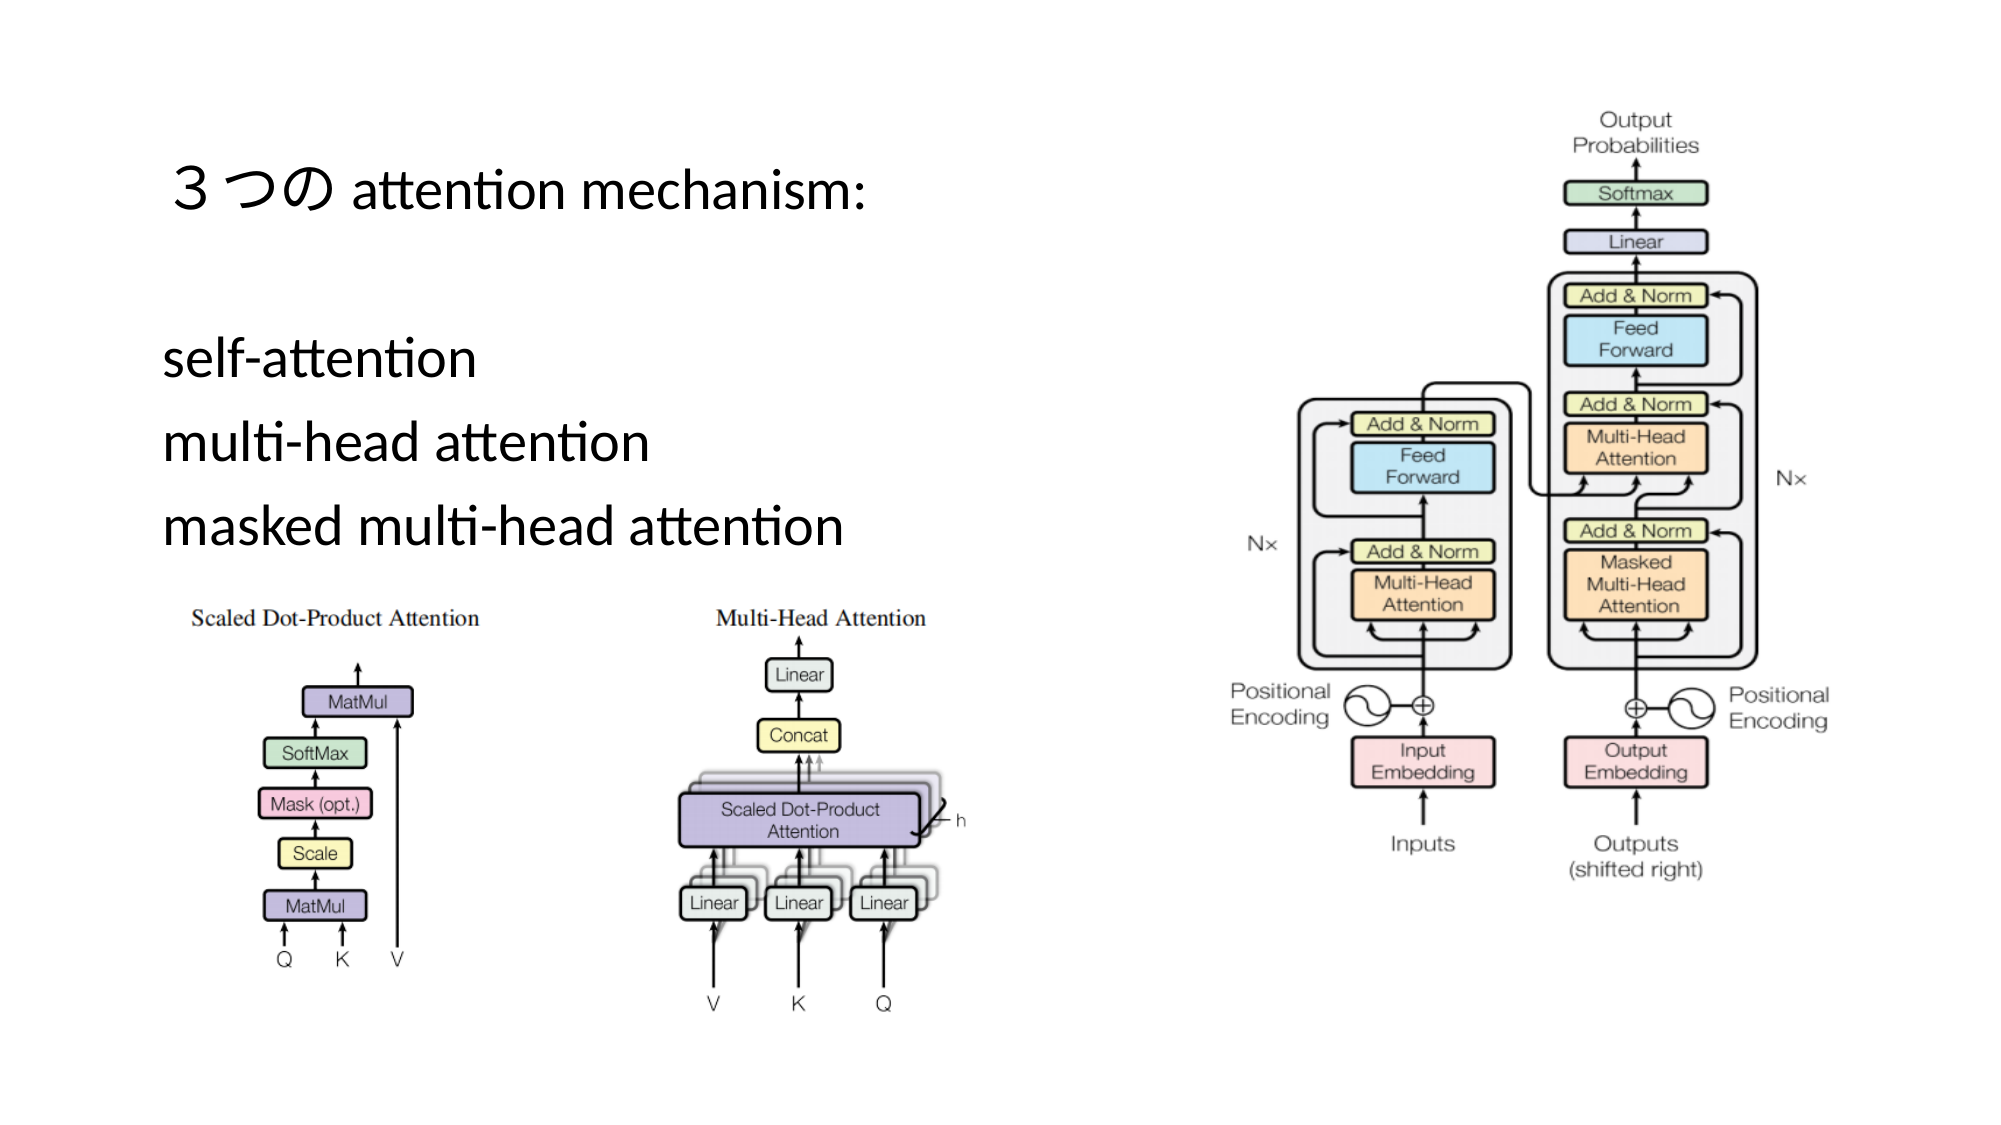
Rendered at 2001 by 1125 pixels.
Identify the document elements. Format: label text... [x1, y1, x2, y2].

list ３つのattention mechanism: self-attention multi-head attention masked multi-head attention [147, 152, 1177, 865]
picture [1209, 98, 1855, 893]
picture [140, 550, 983, 1049]
